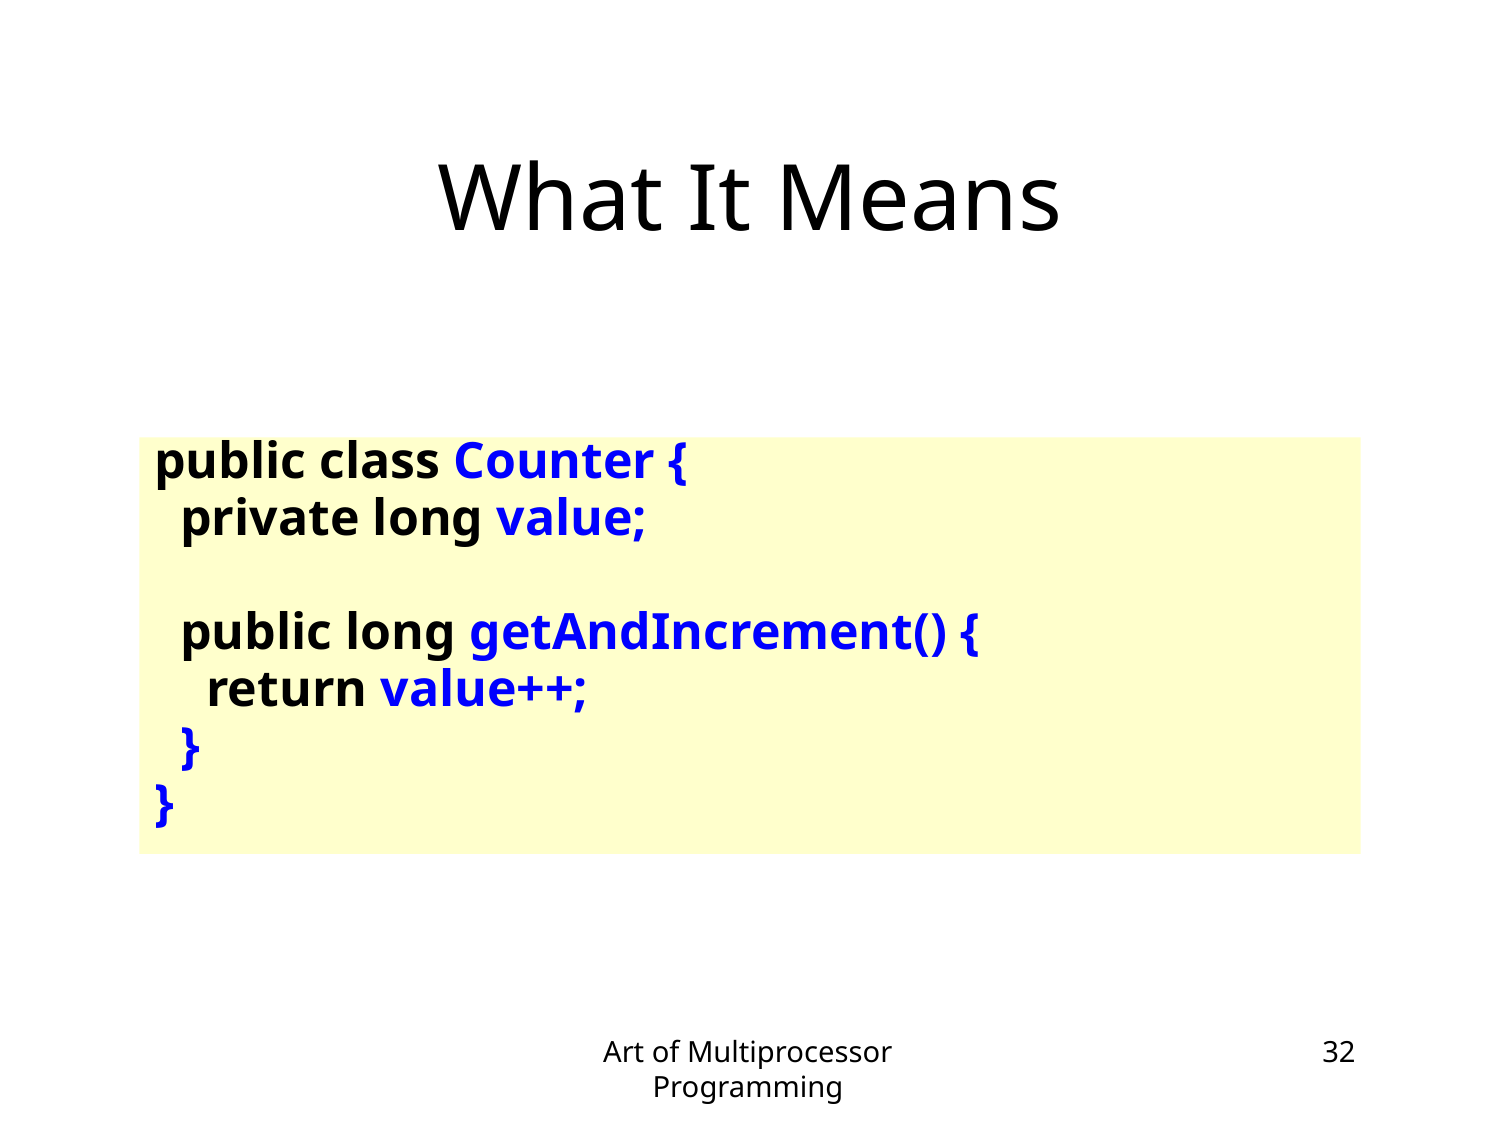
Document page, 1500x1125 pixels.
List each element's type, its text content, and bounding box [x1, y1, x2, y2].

title What It Means [112, 99, 1388, 288]
text_box public class Counter { private long value; public long getAndIncrement() { return value++; } } [139, 437, 1361, 854]
text_box ‹#› [1058, 1025, 1371, 1101]
text_box Art of Multiprocessor Programming [510, 1025, 986, 1101]
